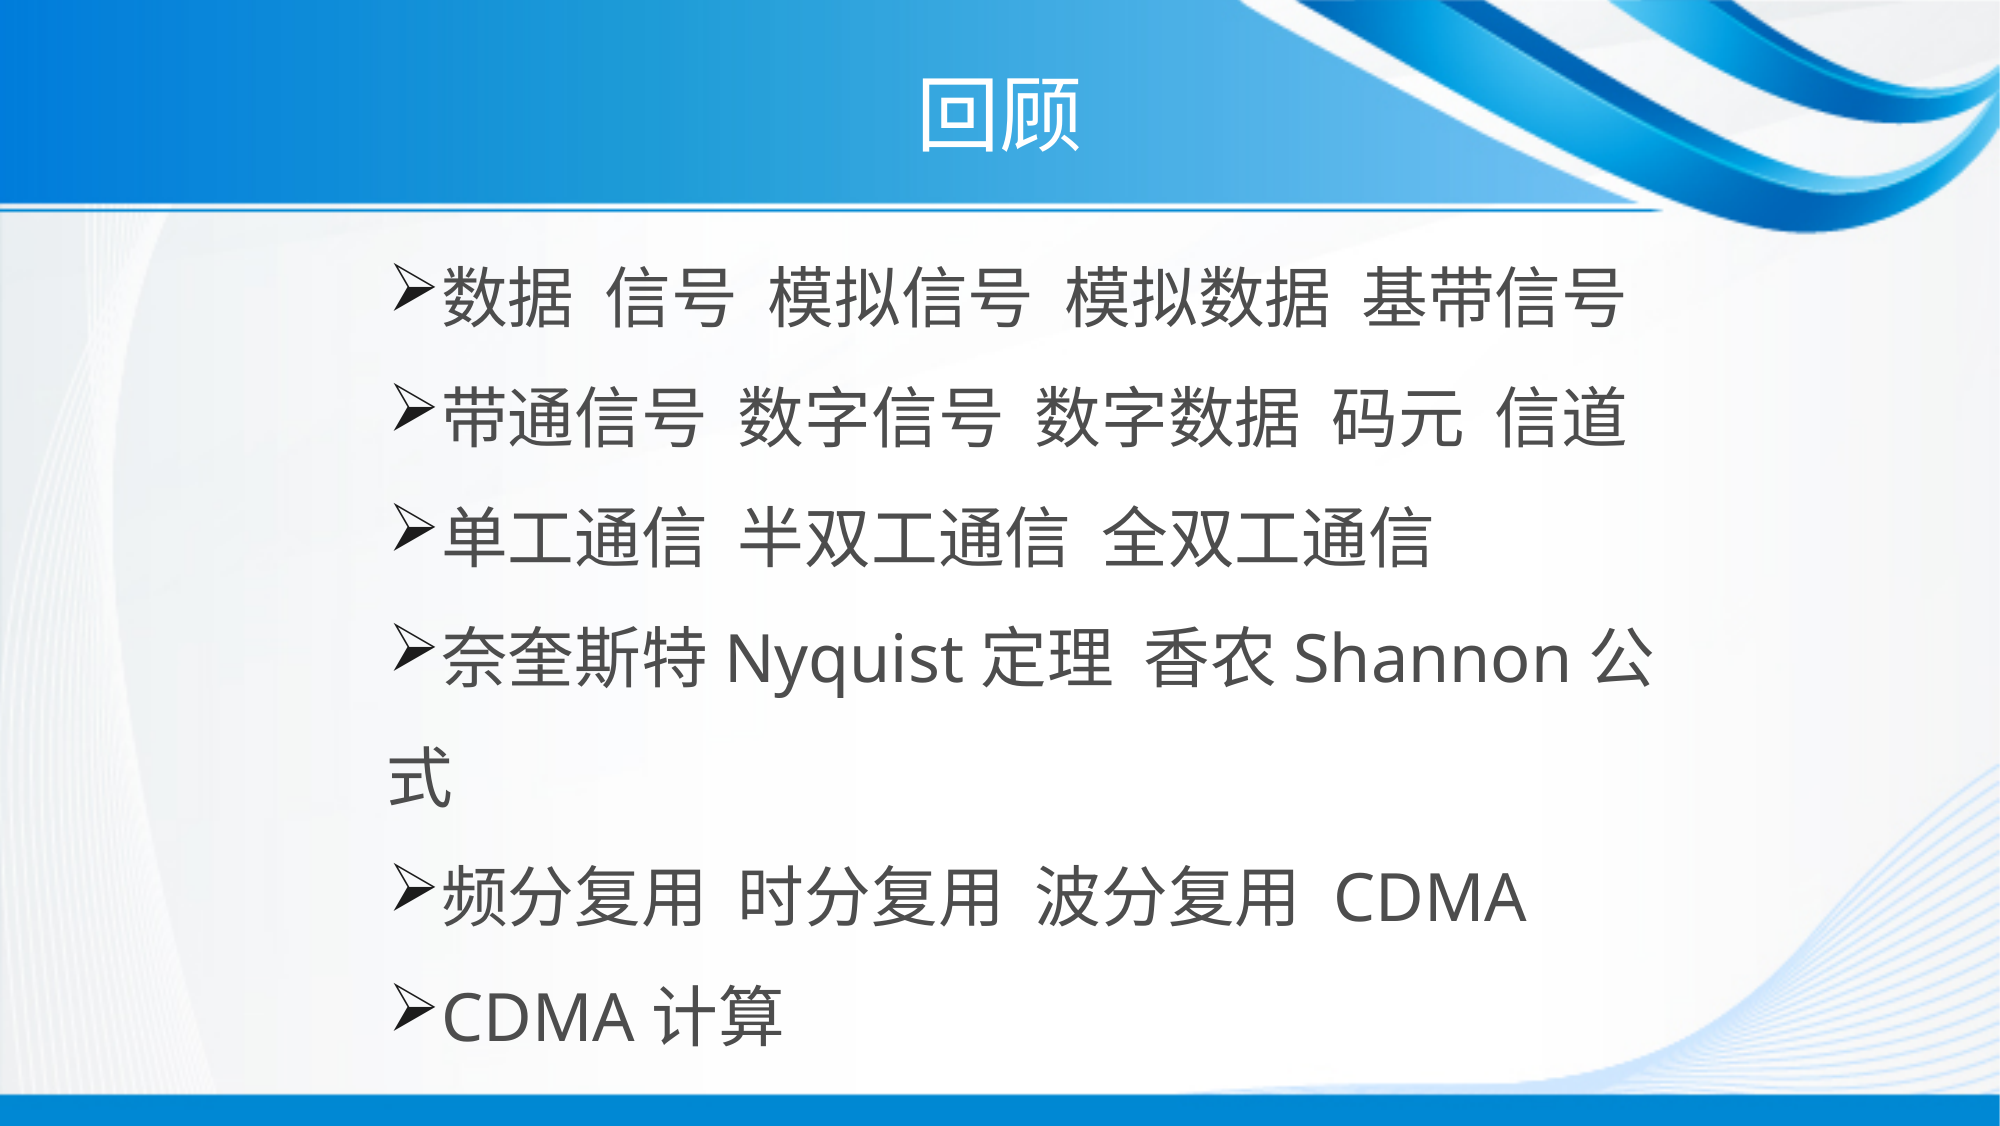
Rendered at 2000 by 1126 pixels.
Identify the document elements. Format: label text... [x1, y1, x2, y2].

title 回顾 [99, 45, 1900, 180]
list 数据 信号 模拟信号 模拟数据 基带信号 带通信号 数字信号 数字数据 码元 信道 单工通信 半双工通信 全双工通信 奈奎斯特Nyquist定理 香农Shannon公式 频分复用 时分复用 波分复用 CDMA CDMA计算 [314, 208, 1709, 1012]
picture [0, 0, 2000, 1126]
